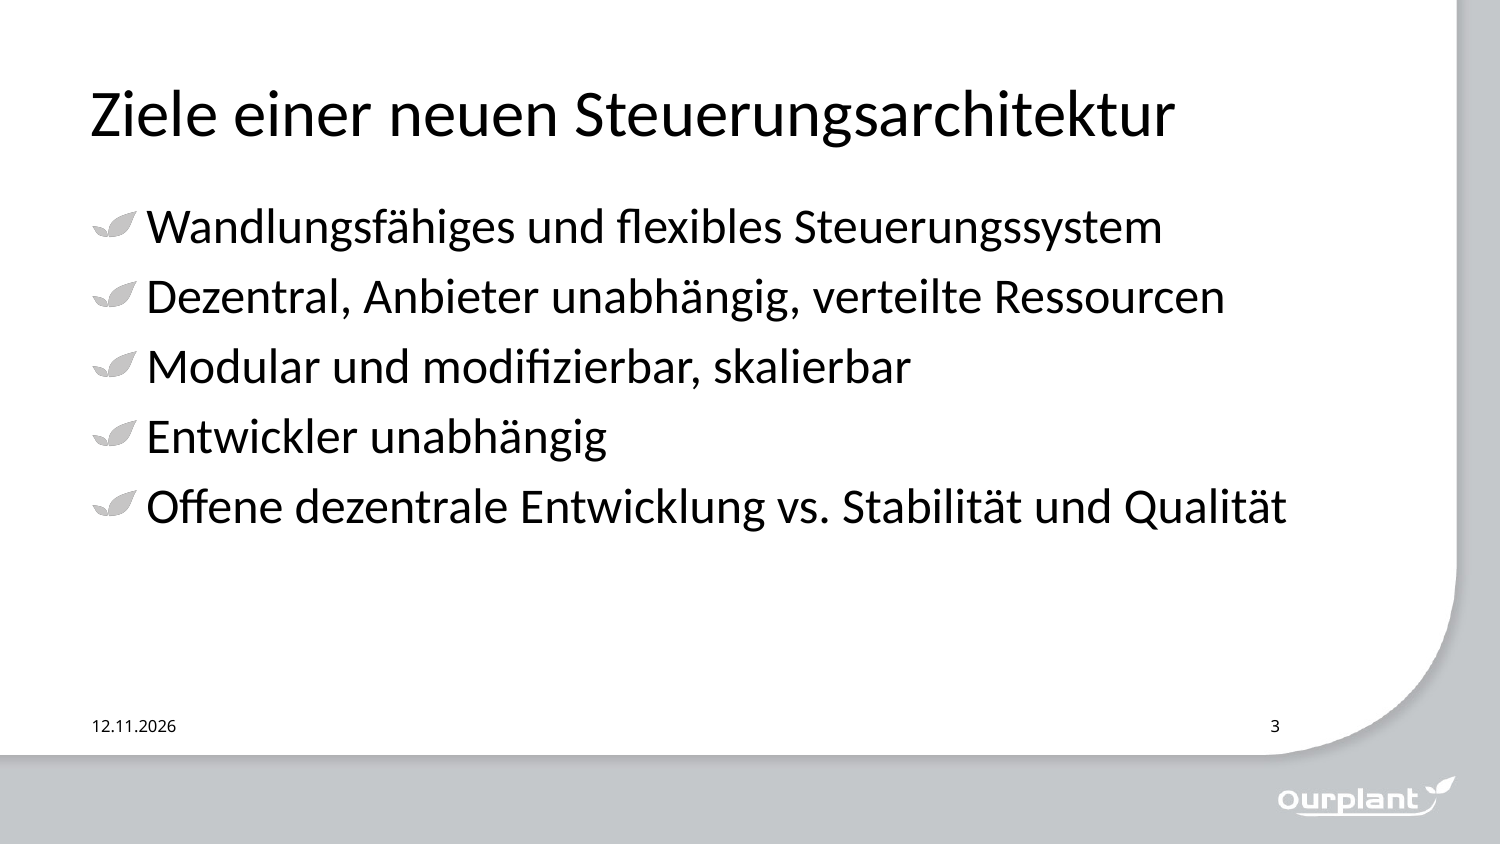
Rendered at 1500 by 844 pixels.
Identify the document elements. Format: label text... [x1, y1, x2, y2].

title Ziele einer neuen Steuerungsarchitektur [75, 51, 1294, 170]
slide_number 3 [1210, 705, 1296, 751]
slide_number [76, 705, 197, 751]
picture [0, 0, 1500, 844]
list Wandlungsfähiges und flexibles Steuerungssystem Dezentral, Anbieter unabhängig, verteilte Ressourcen Modular und modifizierbar, skalierbar Entwickler unabhängig Offene dezentrale Entwicklung vs. Stabilität und Qualität [75, 185, 1329, 694]
